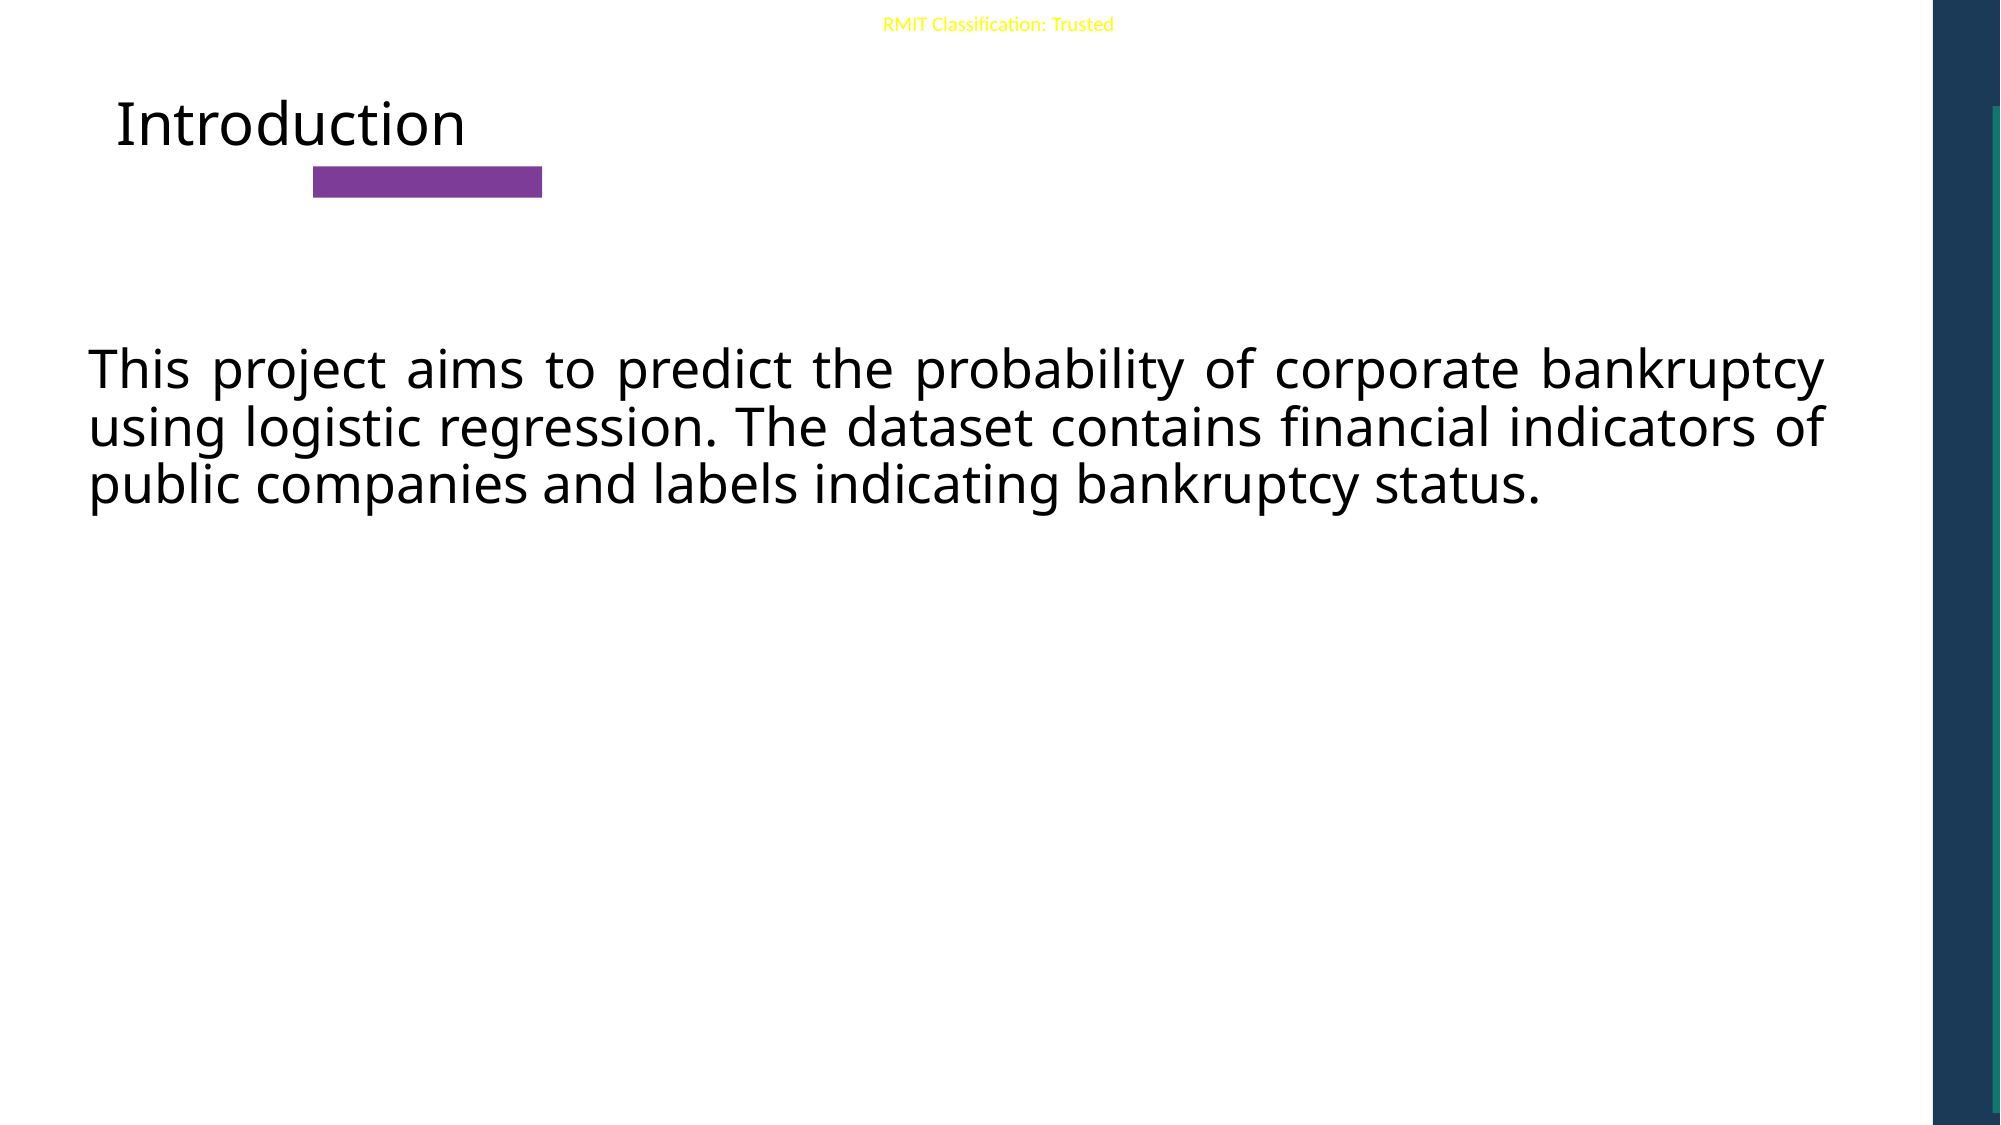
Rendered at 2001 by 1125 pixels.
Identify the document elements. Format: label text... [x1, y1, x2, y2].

list This project aims to predict the probability of corporate bankruptcy using logistic regression. The dataset contains financial indicators of public companies and labels indicating bankruptcy status. [74, 334, 1841, 539]
title Introduction [101, 86, 1013, 167]
text_box [1991, 105, 2000, 1115]
text_box [1931, 0, 2000, 1125]
text_box [312, 165, 544, 199]
